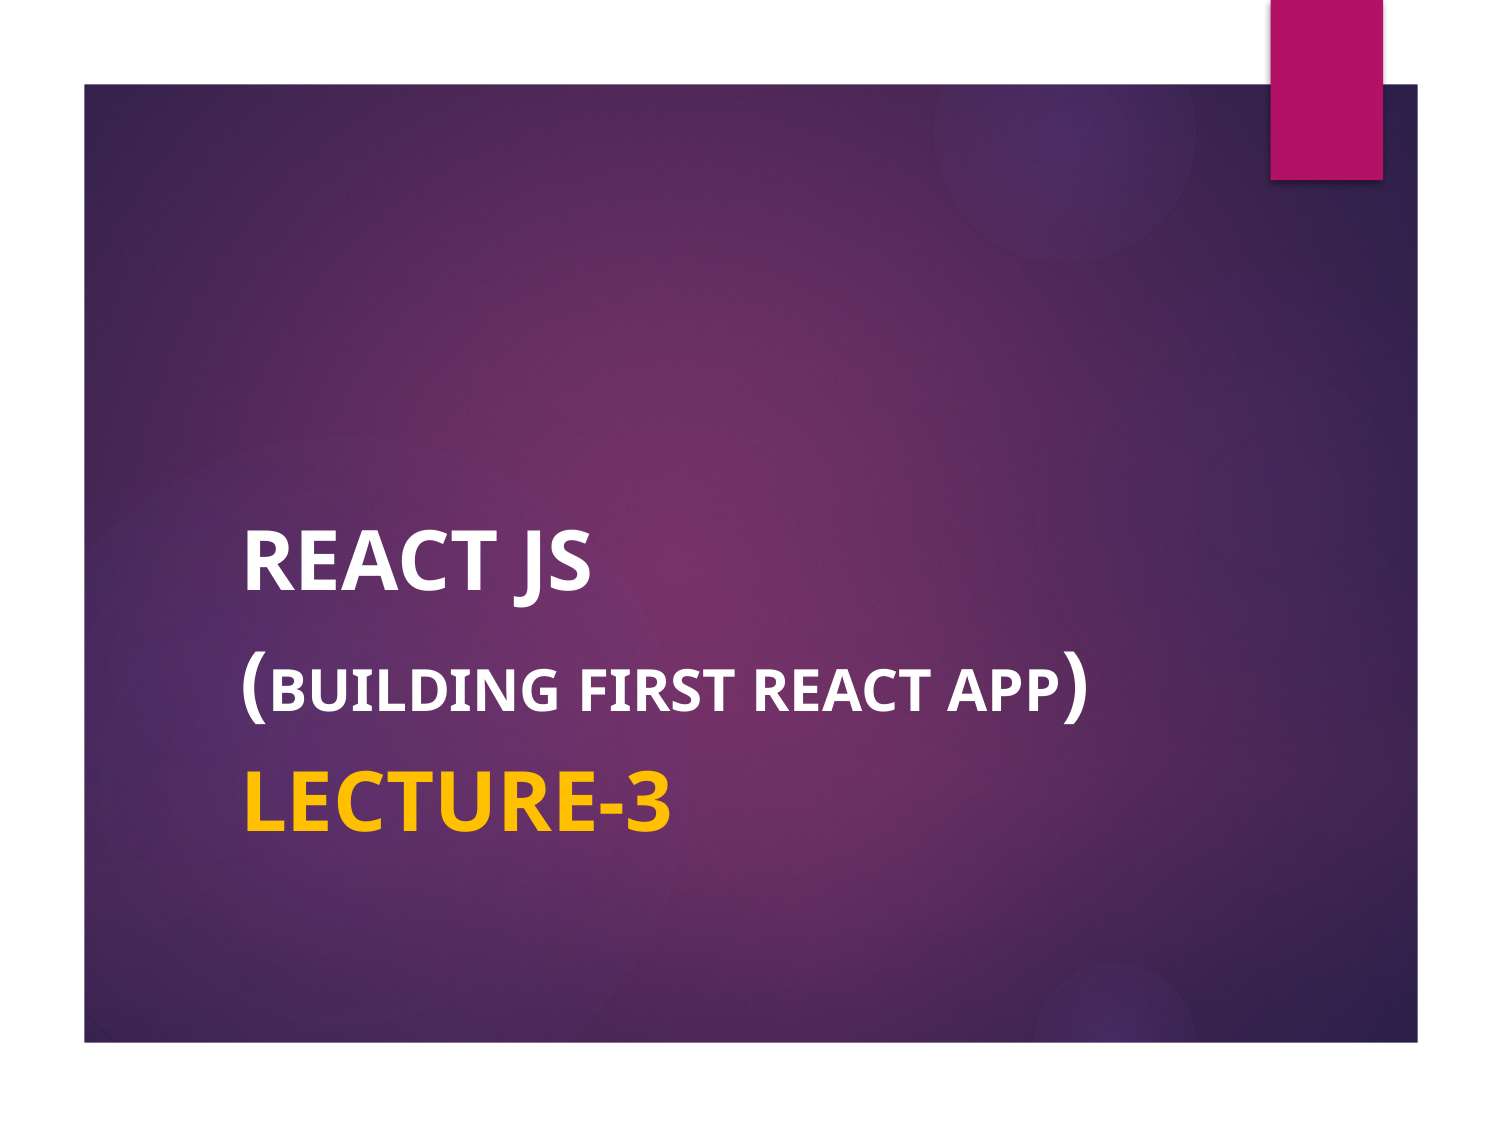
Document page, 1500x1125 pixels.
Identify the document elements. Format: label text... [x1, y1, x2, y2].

subtitle React JS (Building First react app) Lecture-3 [225, 499, 1275, 787]
